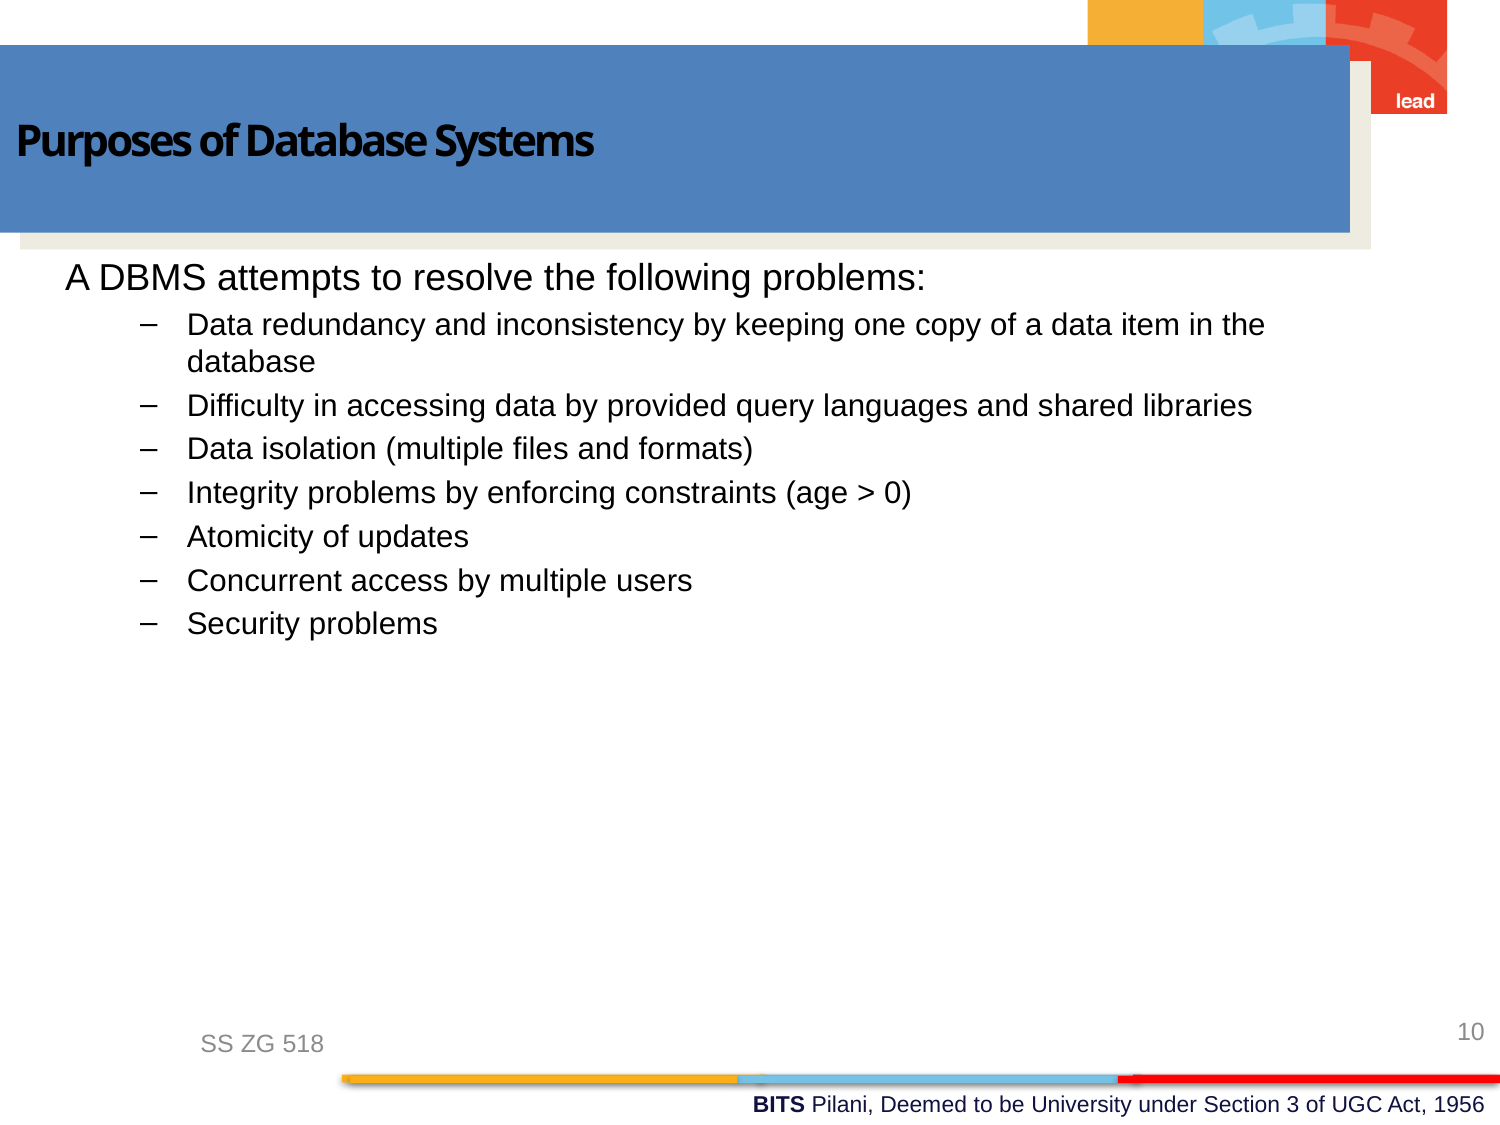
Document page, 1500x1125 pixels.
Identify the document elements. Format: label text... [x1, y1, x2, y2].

picture [1087, 0, 1448, 114]
list A DBMS attempts to resolve the following problems: Data redundancy and inconsistency by keeping one copy of a data item in the database Difficulty in accessing data by provided query languages and shared libraries Data isolation (multiple files and formats) Integrity problems by enforcing constraints (age > 0) Atomicity of updates Concurrent access by multiple users Security problems [50, 245, 1400, 988]
slide_number 10 [1149, 1000, 1500, 1061]
footer SS ZG 518 [24, 1012, 500, 1073]
title Purposes of Database Systems [0, 45, 1350, 233]
